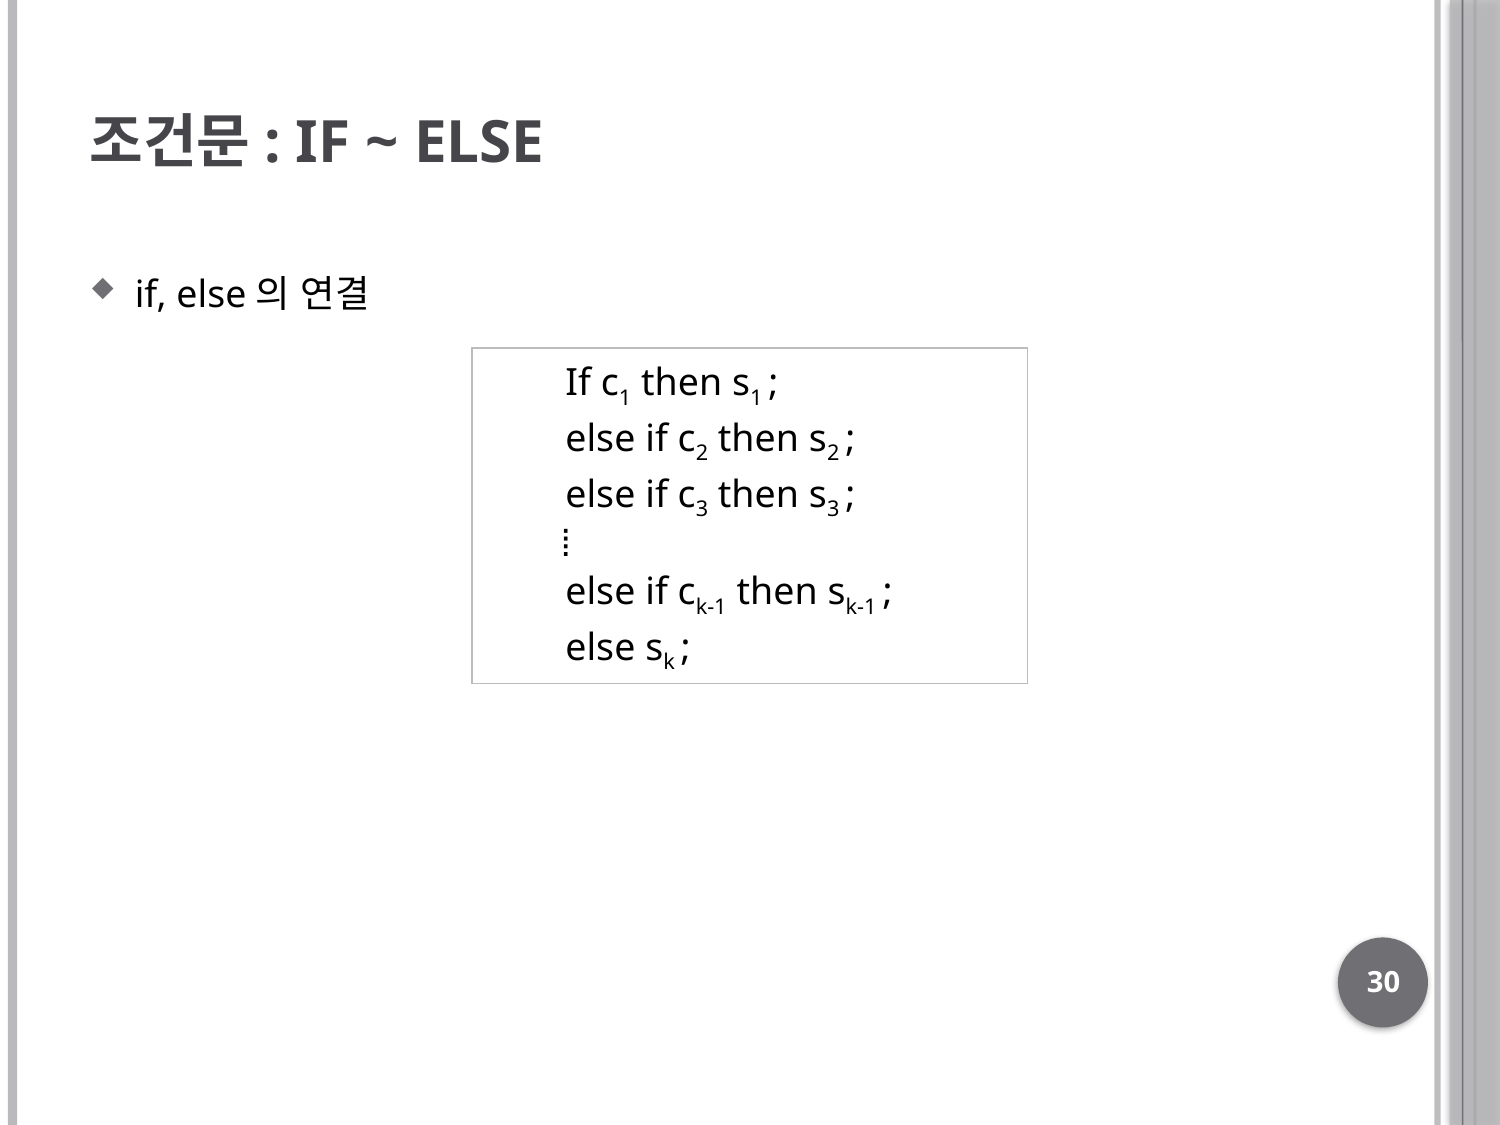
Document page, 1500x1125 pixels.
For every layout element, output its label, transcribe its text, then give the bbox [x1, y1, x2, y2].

list if, else의 연결 [75, 262, 1300, 1062]
title 조건문: if ~ else [75, 45, 1300, 233]
slide_number 30 [1333, 940, 1434, 1027]
table_header If c1 then s1 ; else if c2 then s2 ; else if c3 then s3 ; ⁞ else if ck-1 then sk-1 ; else sk ; [473, 349, 1027, 683]
